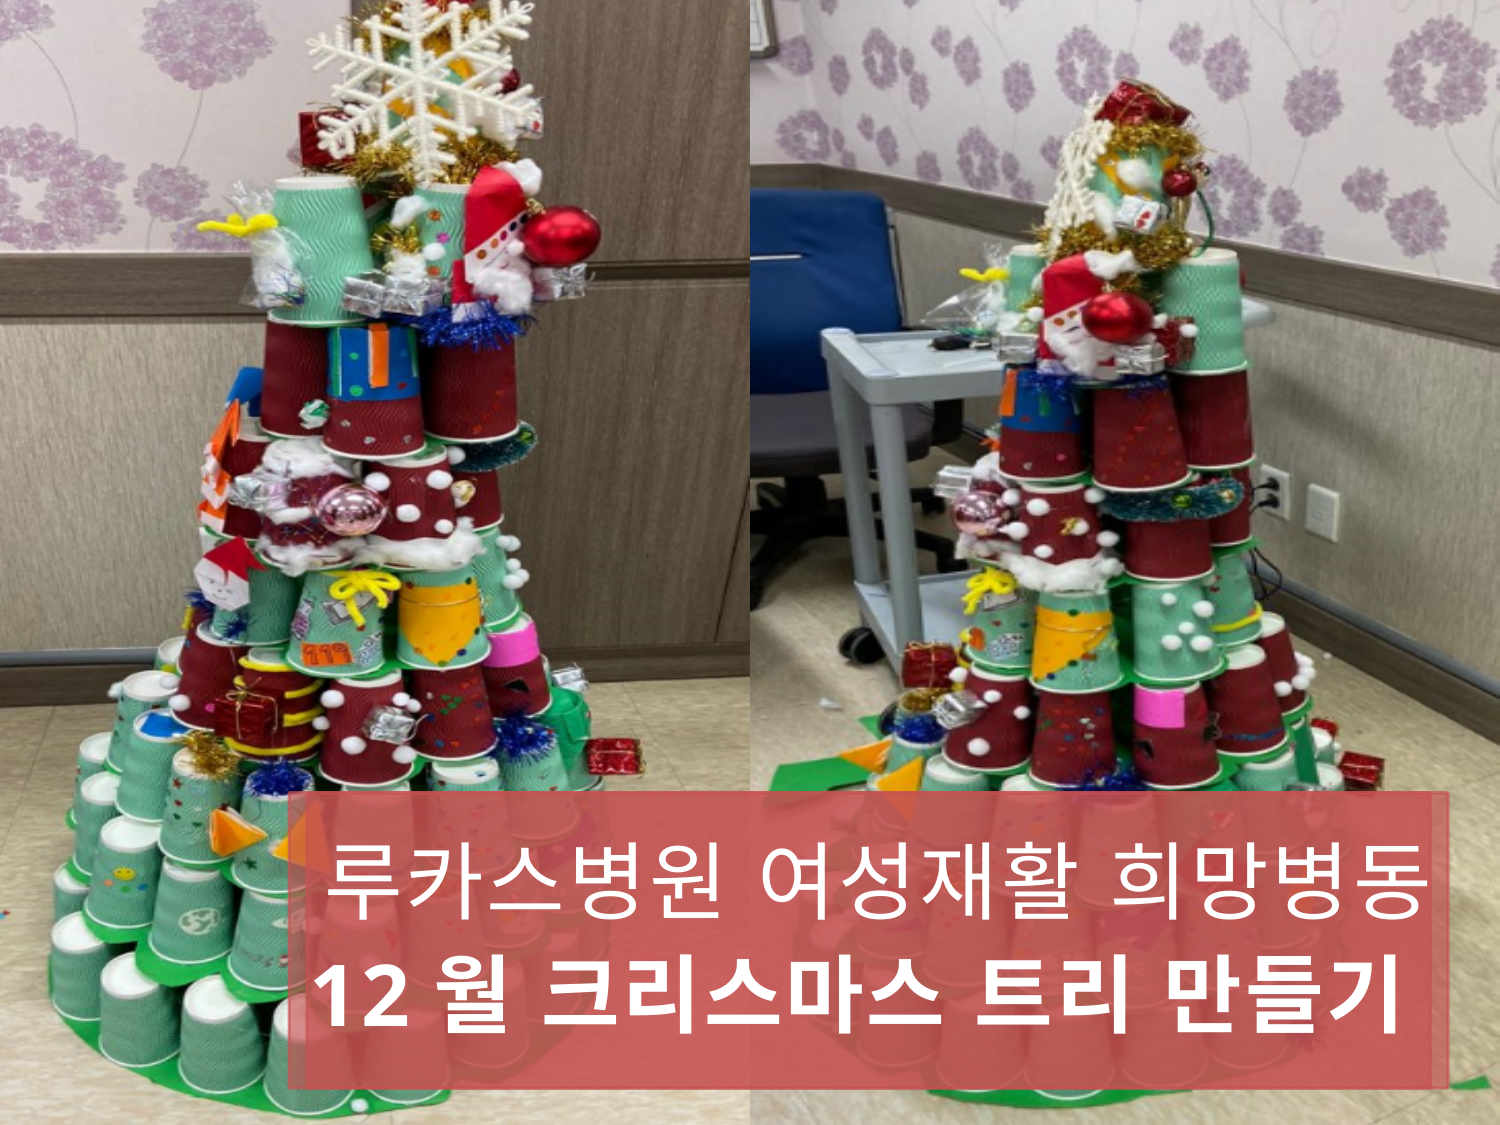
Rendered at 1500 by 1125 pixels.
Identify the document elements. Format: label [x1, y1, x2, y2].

text_box [254, 792, 1449, 1089]
picture [0, 0, 1500, 1125]
